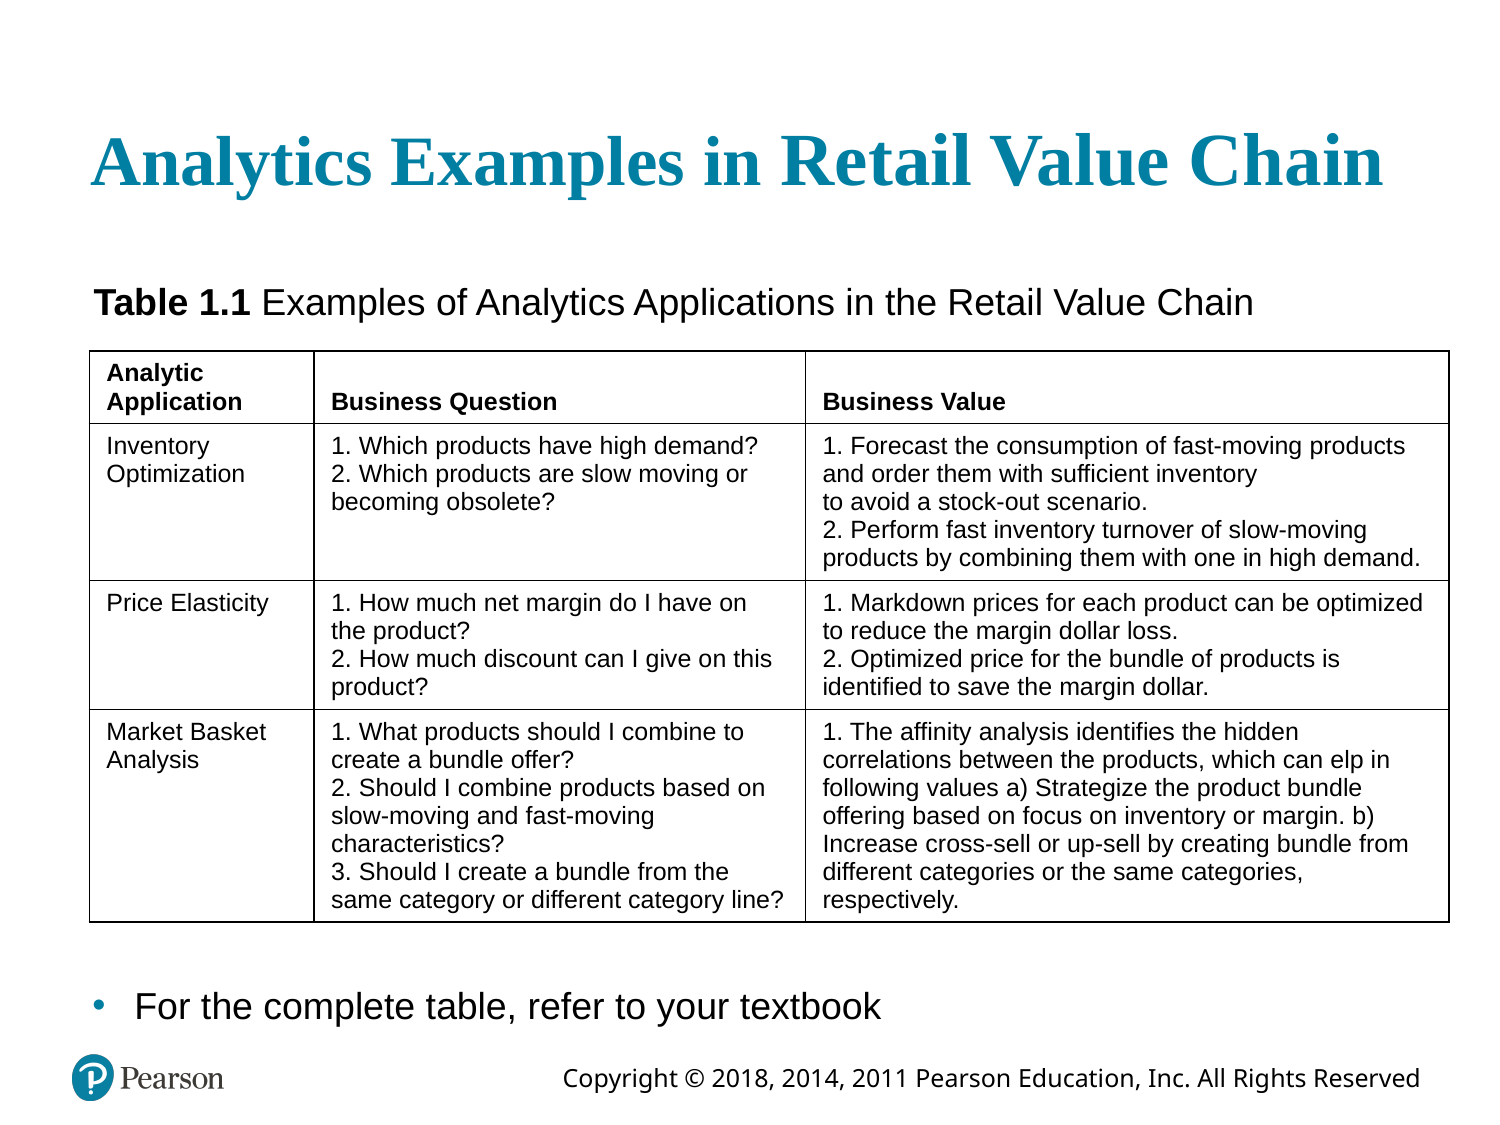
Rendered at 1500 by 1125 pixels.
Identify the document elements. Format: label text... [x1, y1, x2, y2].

table_cell 1. How much net margin do I have on the product? 2. How much discount can I give on this product? [315, 581, 805, 709]
table_cell 1. Forecast the consumption of fast-moving products and order them with sufficient inventory to avoid a stock-out scenario. 2. Perform fast inventory turnover of slow-moving products by combining them with one in high demand. [806, 424, 1448, 580]
table_cell 1. What products should I combine to create a bundle offer? 2. Should I combine products based on slow-moving and fast-moving characteristics? 3. Should I create a bundle from the same category or different category line? [315, 710, 805, 921]
title Analytics Examples in Retail Value Chain [75, 35, 1425, 216]
list Table 1.1 Examples of Analytics Applications in the Retail Value Chain [78, 263, 1429, 330]
picture [80, 1063, 106, 1088]
table_header Business Value [806, 352, 1448, 423]
list For the complete table, refer to your textbook [77, 977, 1428, 1032]
picture [98, 1054, 224, 1101]
table_header Business Question [315, 352, 805, 423]
table_cell 1. Which products have high demand? 2. Which products are slow moving or becoming obsolete? [315, 424, 805, 580]
table_cell Price Elasticity [90, 581, 313, 709]
table_cell 1. The affinity analysis identifies the hidden correlations between the products, which can elp in following values a) Strategize the product bundle offering based on focus on inventory or margin. b) Increase cross-sell or up-sell by creating bundle from different categories or the same categories, respectively. [806, 710, 1448, 921]
table_header Analytic Application [90, 352, 313, 423]
table_cell Inventory Optimization [90, 424, 313, 580]
picture [72, 1054, 88, 1070]
table_cell Market Basket Analysis [90, 710, 313, 921]
table_cell 1. Markdown prices for each product can be optimized to reduce the margin dollar loss. 2. Optimized price for the bundle of products is identified to save the margin dollar. [806, 581, 1448, 709]
picture [72, 1087, 83, 1101]
